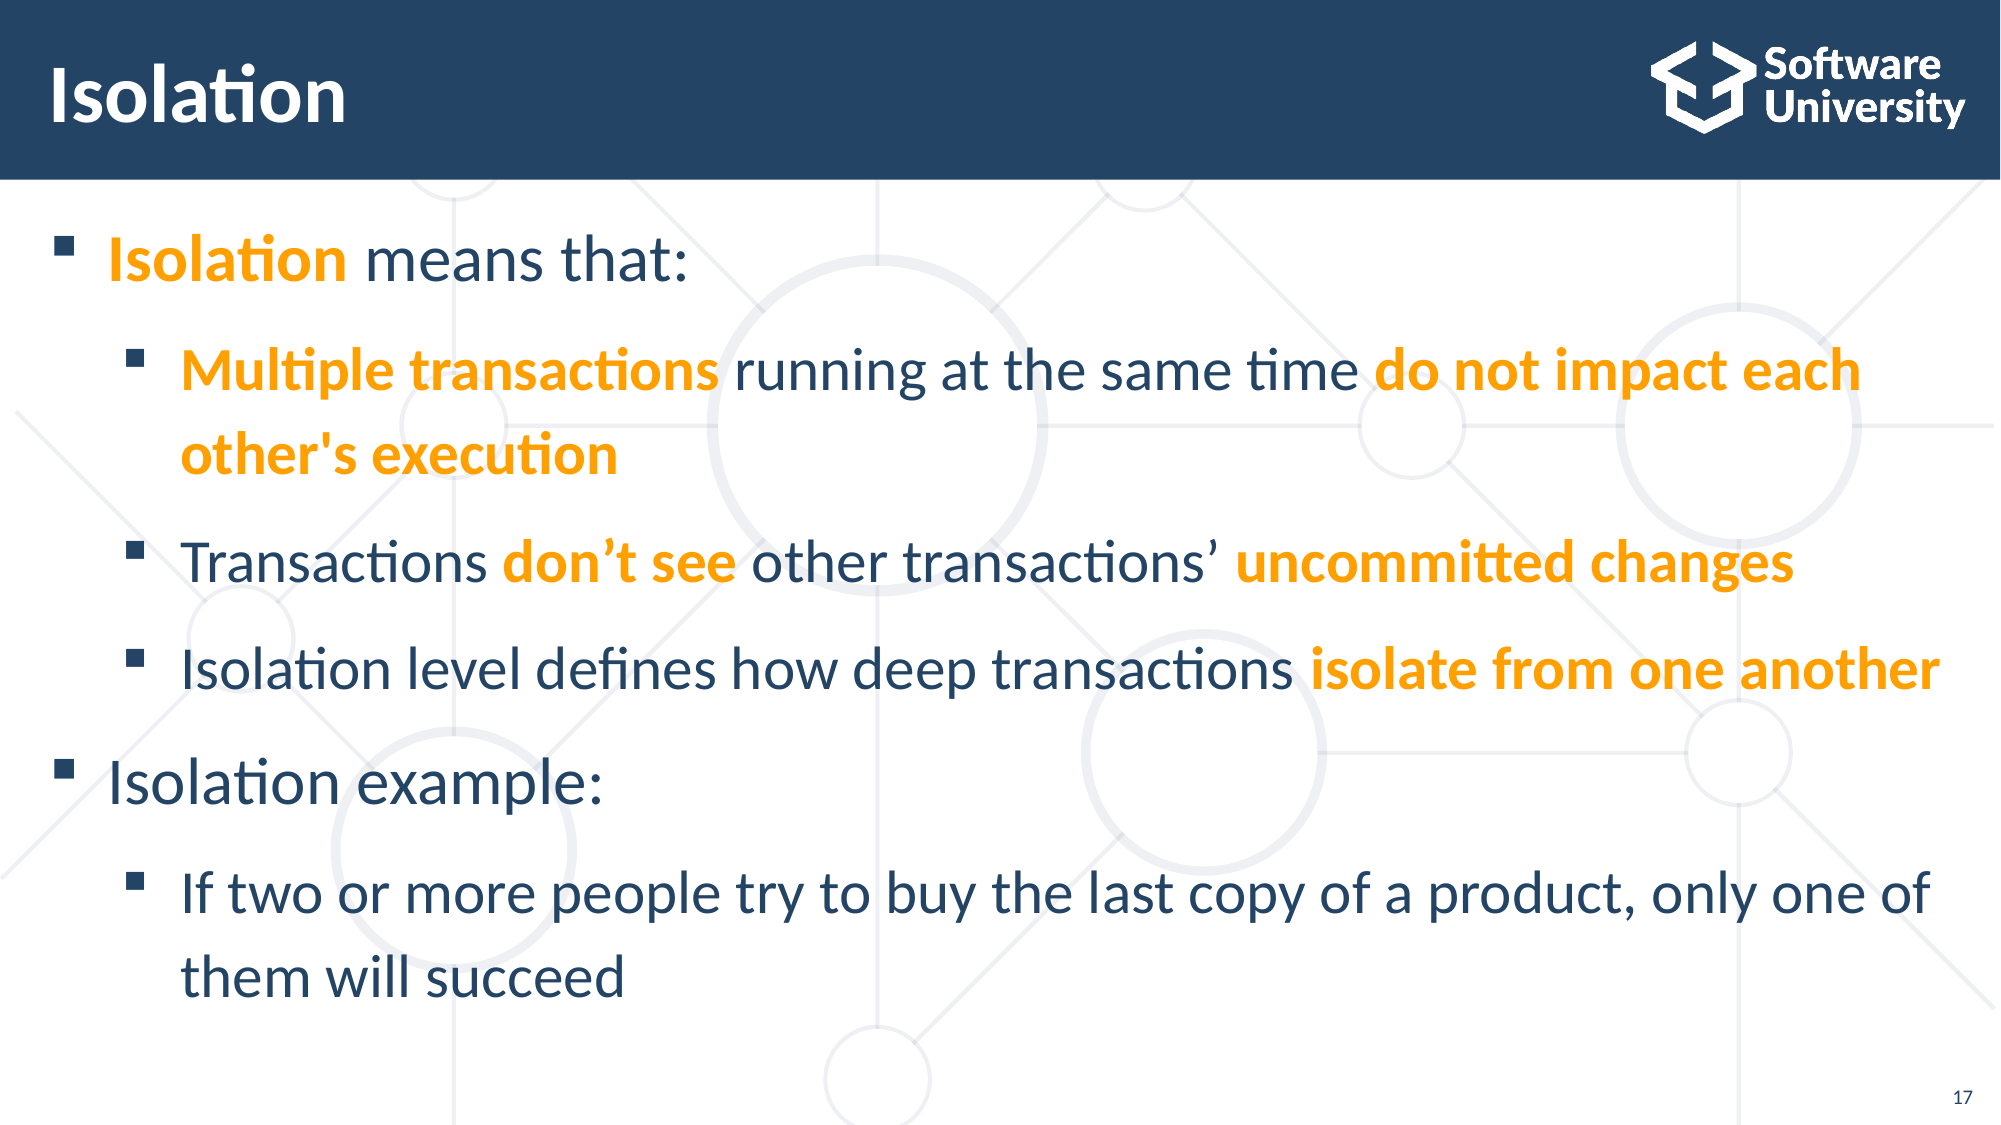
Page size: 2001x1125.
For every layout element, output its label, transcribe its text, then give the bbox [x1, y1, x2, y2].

picture [1651, 41, 1966, 134]
slide_number 17 [1927, 1067, 1989, 1117]
list Isolation means that: Multiple transactions running at the same time do not impact each other's execution Transactions don’t see other transactions’ uncommitted changes Isolation level defines how deep transactions isolate from one another Isolation example: If two or more people try to buy the last copy of a product, only one of them will succeed [31, 196, 1970, 1104]
title Isolation [31, 16, 1625, 162]
